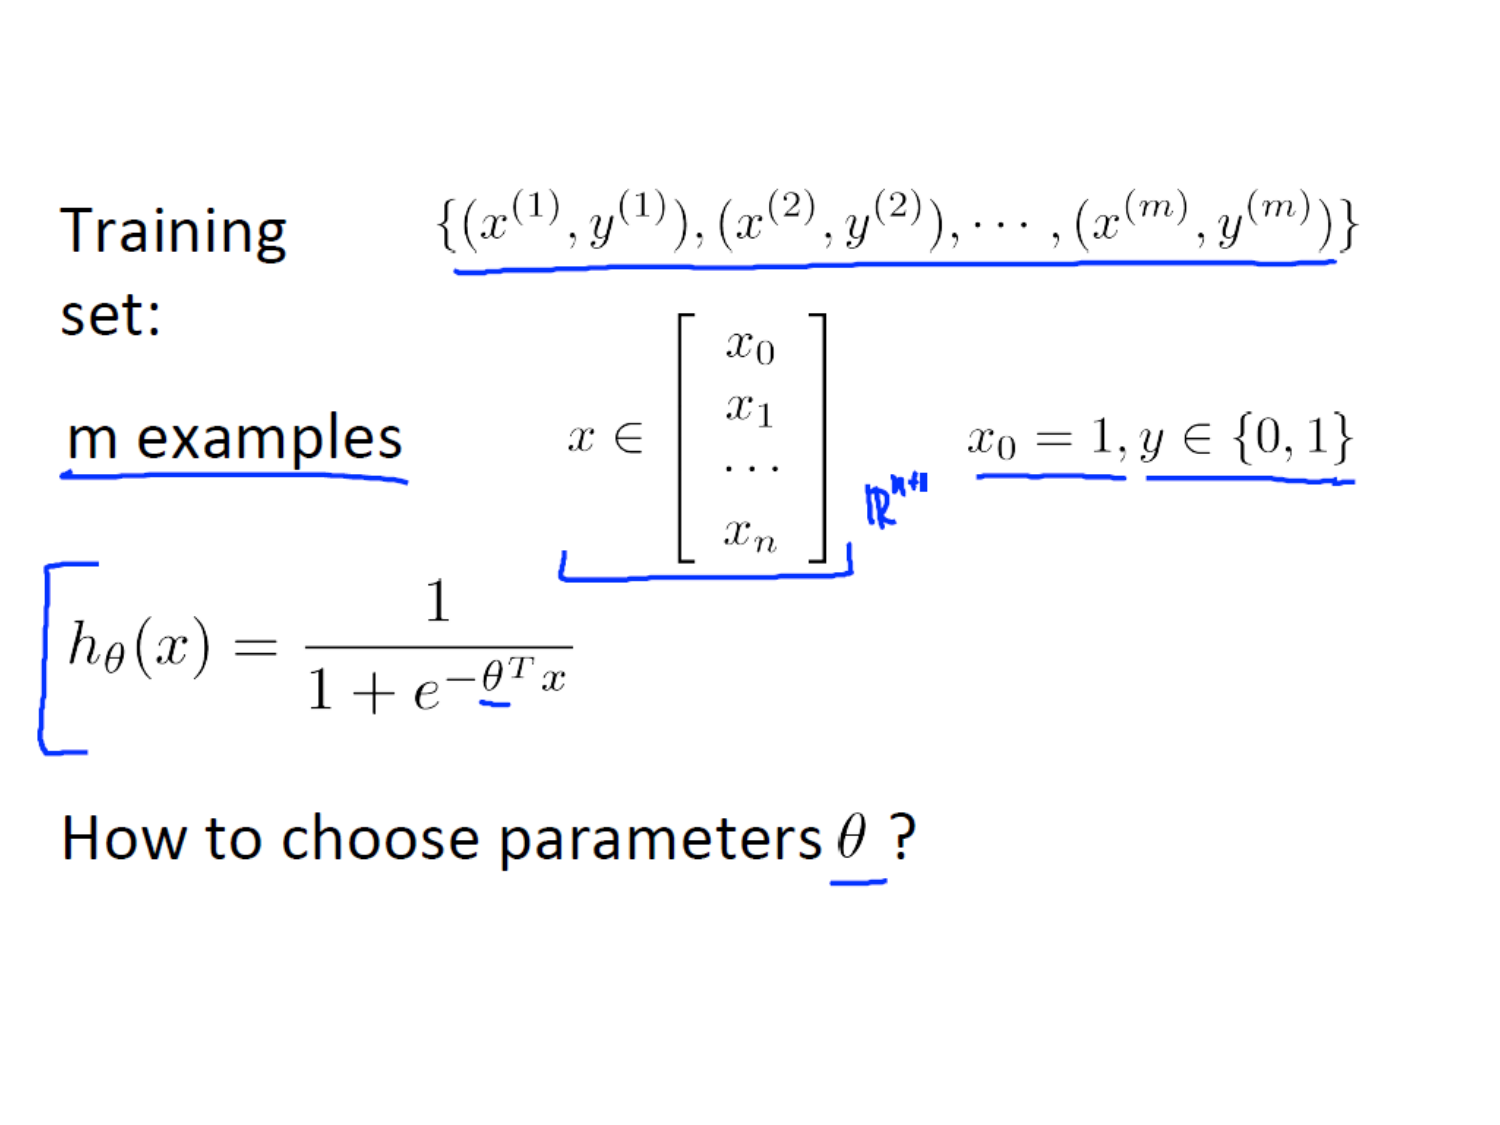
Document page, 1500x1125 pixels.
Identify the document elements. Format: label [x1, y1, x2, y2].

picture [4, 129, 1488, 940]
